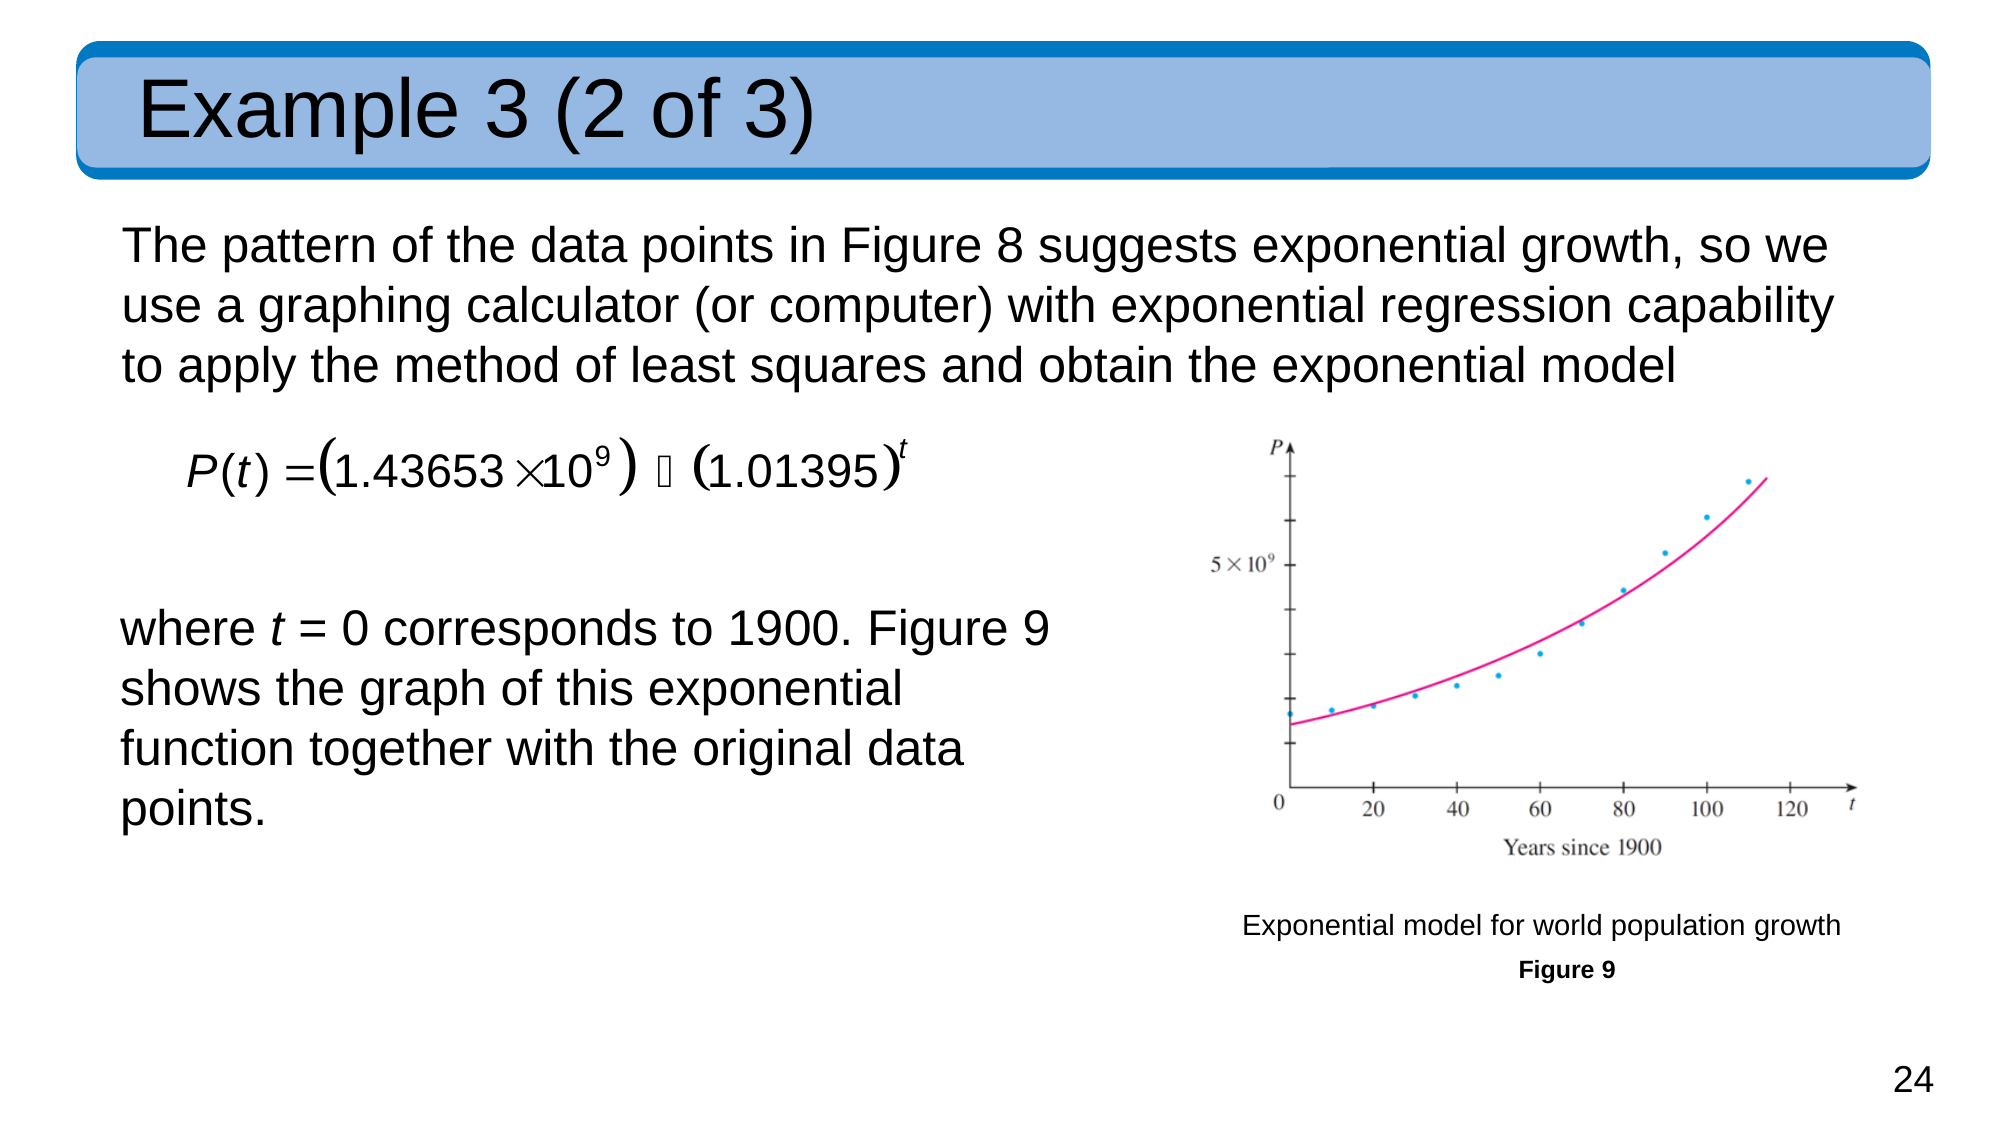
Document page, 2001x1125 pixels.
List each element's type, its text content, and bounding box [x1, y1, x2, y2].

list Figure 9 [1258, 957, 1876, 1000]
title Example 3 (2 of 3) [137, 65, 1863, 176]
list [184, 430, 913, 517]
list The pattern of the data points in Figure 8 suggests exponential growth, so we use a graphing calculator (or computer) with exponential regression capability to apply the method of least squares and obtain the exponential model [121, 212, 1881, 381]
list where t = 0 corresponds to 19 00. Figure 9 shows the graph of this exponential function together with the original data points. [120, 595, 1079, 820]
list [1204, 424, 1866, 863]
list Exponential model for world population growth [1233, 910, 1851, 948]
